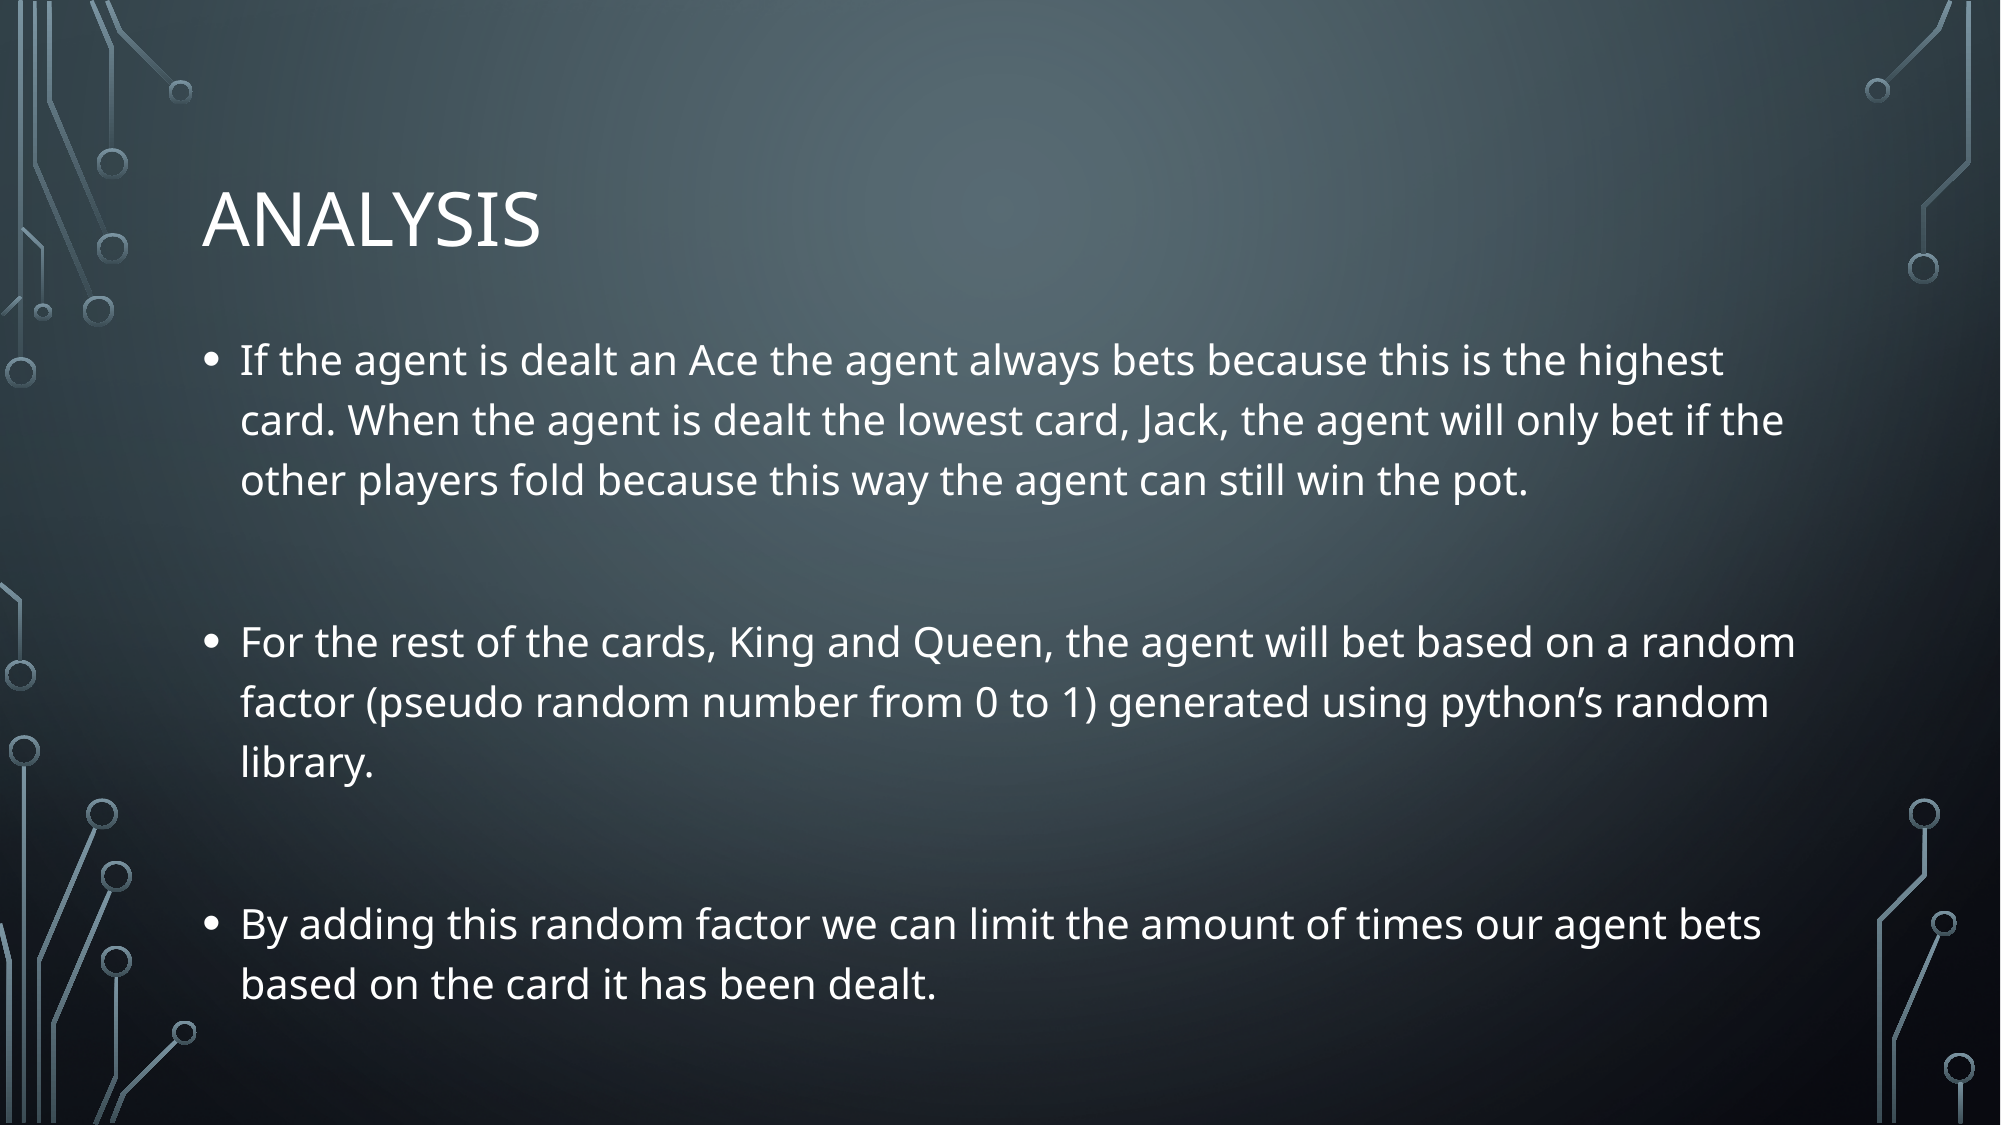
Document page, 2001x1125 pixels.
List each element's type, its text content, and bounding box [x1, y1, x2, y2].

title Analysis [187, 101, 1813, 316]
list If the agent is dealt an Ace the agent always bets because this is the highest card. When the agent is dealt the lowest card, Jack, the agent will only bet if the other players fold because this way the agent can still win the pot. For the rest of the cards, King and Queen, the agent will bet based on a random factor (pseudo random number from 0 to 1) generated using python’s random library. By adding this random factor we can limit the amount of times our agent bets based on the card it has been dealt. [187, 316, 1813, 898]
